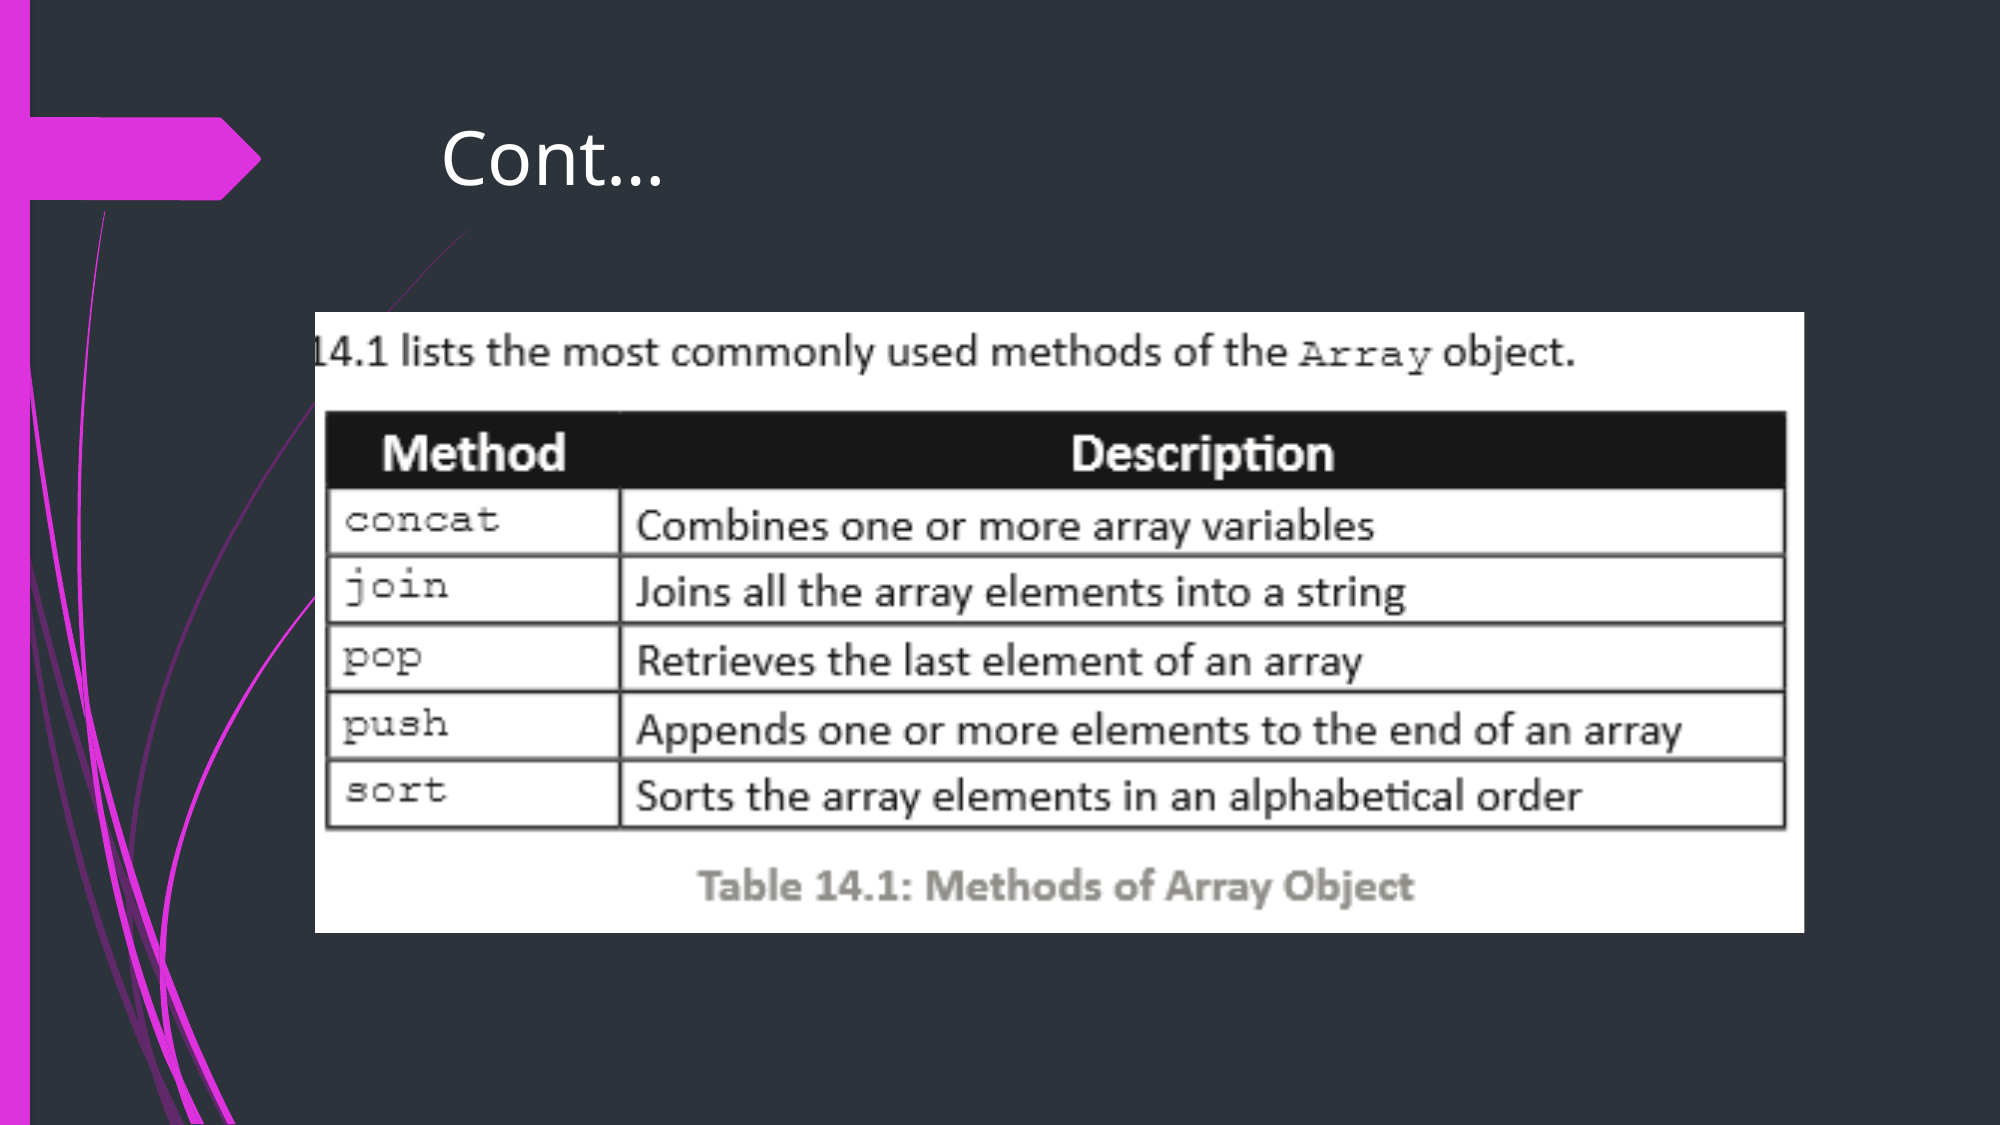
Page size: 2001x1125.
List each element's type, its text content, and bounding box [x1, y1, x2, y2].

title Cont… [425, 102, 1888, 313]
picture [314, 312, 1805, 933]
